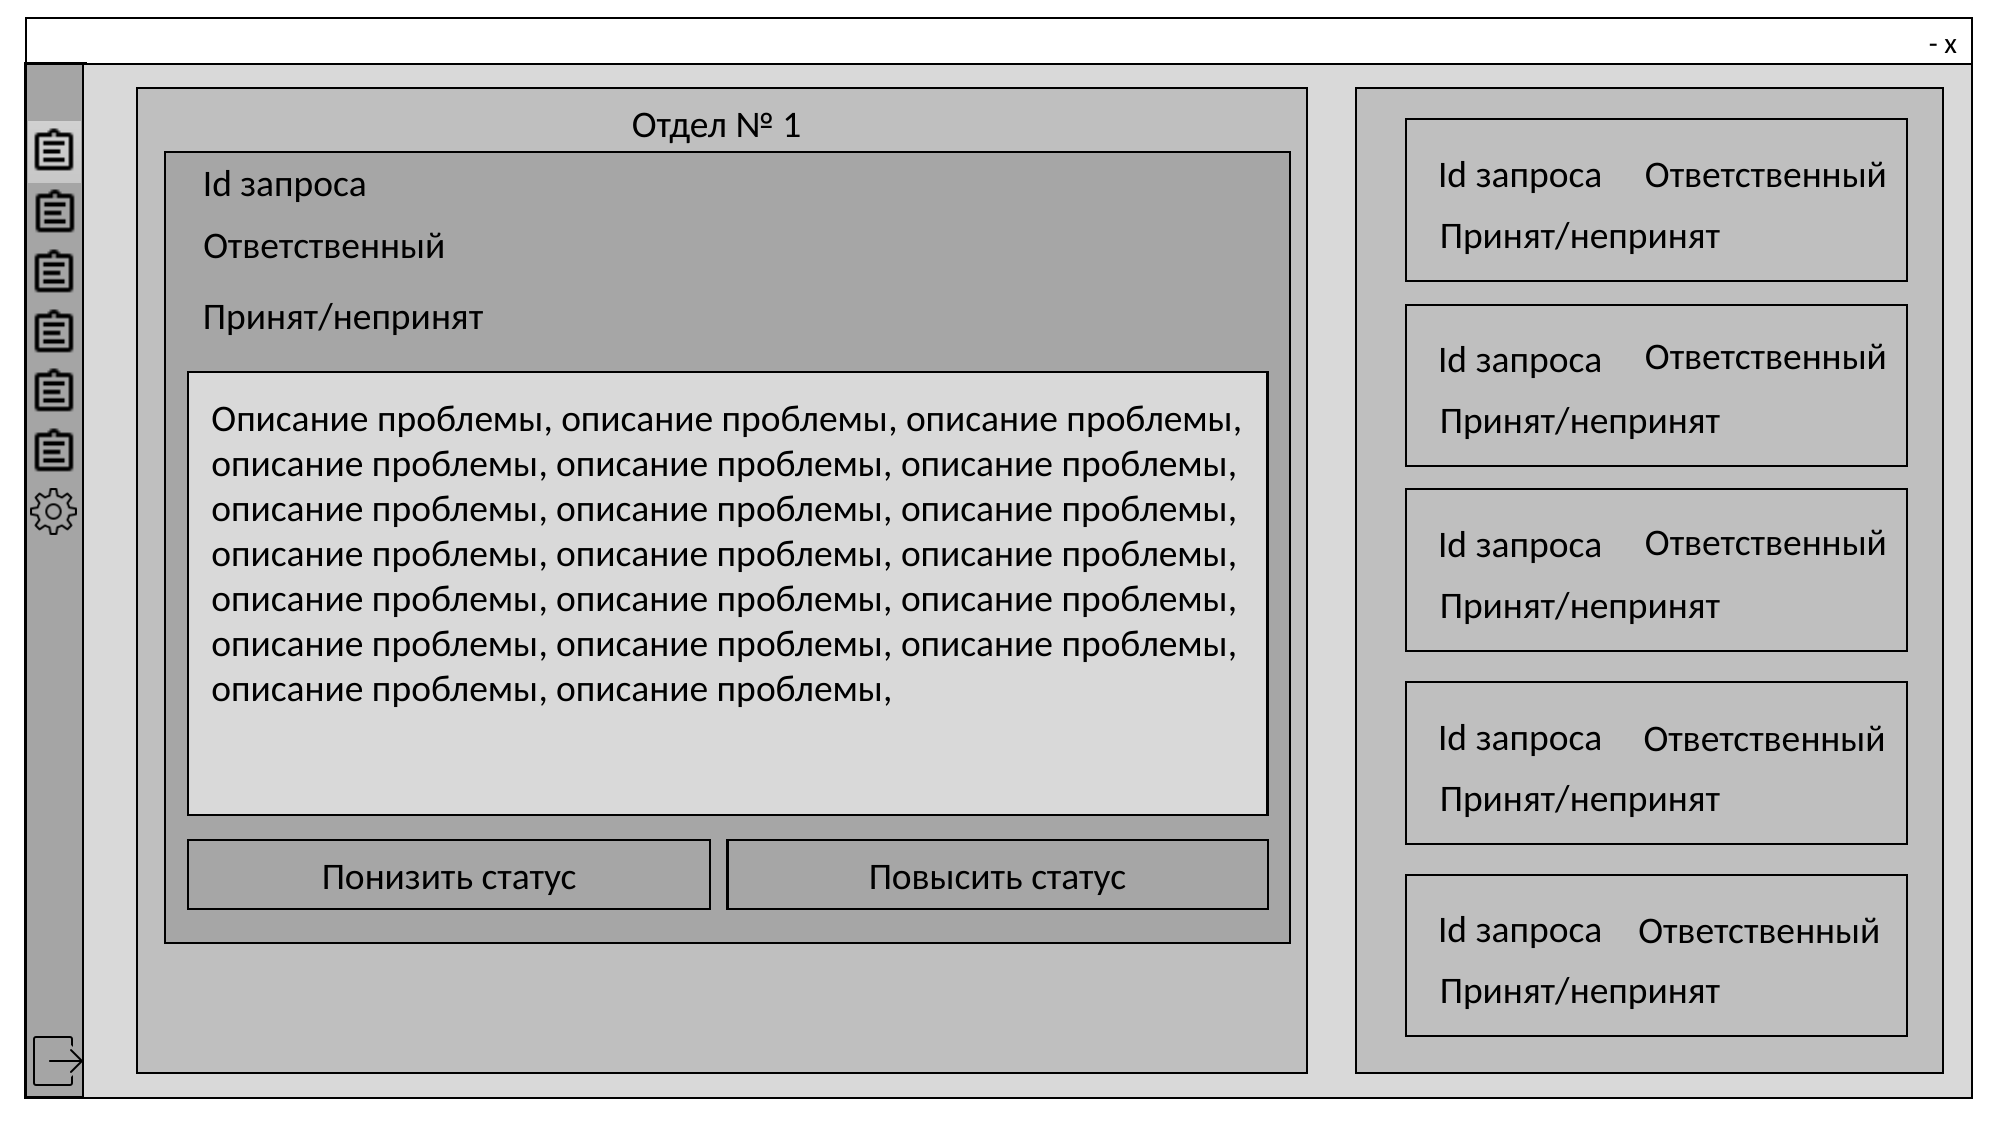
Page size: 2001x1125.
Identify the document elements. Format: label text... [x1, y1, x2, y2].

text_box Отдел № 1 [617, 93, 837, 153]
picture [28, 486, 79, 537]
picture [29, 427, 80, 478]
text_box Описание проблемы, описание проблемы, описание проблемы, описание проблемы, описание проблемы, описание проблемы, описание проблемы, описание проблемы, описание проблемы, описание проблемы, описание проблемы, описание проблемы, описание проблемы, описание проблемы, описание проблемы, описание проблемы, описание проблемы, описание проблемы, описание проблемы, описание проблемы, [196, 386, 1277, 717]
text_box Id запроса [1423, 705, 1697, 766]
text_box Повысить статус [726, 839, 1269, 910]
picture [29, 248, 80, 300]
text_box Принят/непринят [1424, 388, 1895, 488]
text_box Принят/непринят [1424, 573, 1895, 678]
picture [29, 127, 80, 178]
picture [29, 308, 80, 359]
text_box Принят/непринят [188, 284, 658, 390]
text_box [1405, 118, 1908, 282]
picture [33, 1036, 83, 1086]
text_box Ответственный [188, 213, 479, 274]
text_box [187, 371, 1269, 816]
text_box [1405, 304, 1908, 467]
text_box - x [25, 17, 1973, 63]
text_box [24, 62, 87, 1099]
text_box [1405, 874, 1908, 1037]
text_box [164, 151, 1291, 944]
text_box Id запроса [1423, 142, 1630, 203]
picture [29, 367, 80, 418]
text_box Id запроса [188, 152, 462, 212]
text_box Ответственный [1630, 142, 1920, 203]
text_box Id запроса [1423, 328, 1697, 388]
text_box Понизить статус [187, 839, 711, 910]
text_box Принят/непринят [1424, 958, 1895, 1064]
text_box Принят/непринят [1424, 766, 1895, 872]
text_box [27, 120, 82, 184]
picture [30, 188, 81, 239]
text_box [136, 87, 1308, 1074]
text_box [1355, 87, 1944, 1074]
text_box Ответственный [1628, 706, 1919, 767]
text_box Принят/непринят [1424, 203, 1895, 304]
text_box [1405, 488, 1908, 652]
text_box Ответственный [1623, 899, 1914, 959]
text_box Id запроса [1423, 512, 1697, 573]
text_box Ответственный [1630, 324, 1920, 385]
text_box [82, 63, 1973, 1099]
text_box [1405, 681, 1908, 845]
text_box Id запроса [1423, 897, 1697, 958]
text_box Ответственный [1630, 510, 1920, 571]
